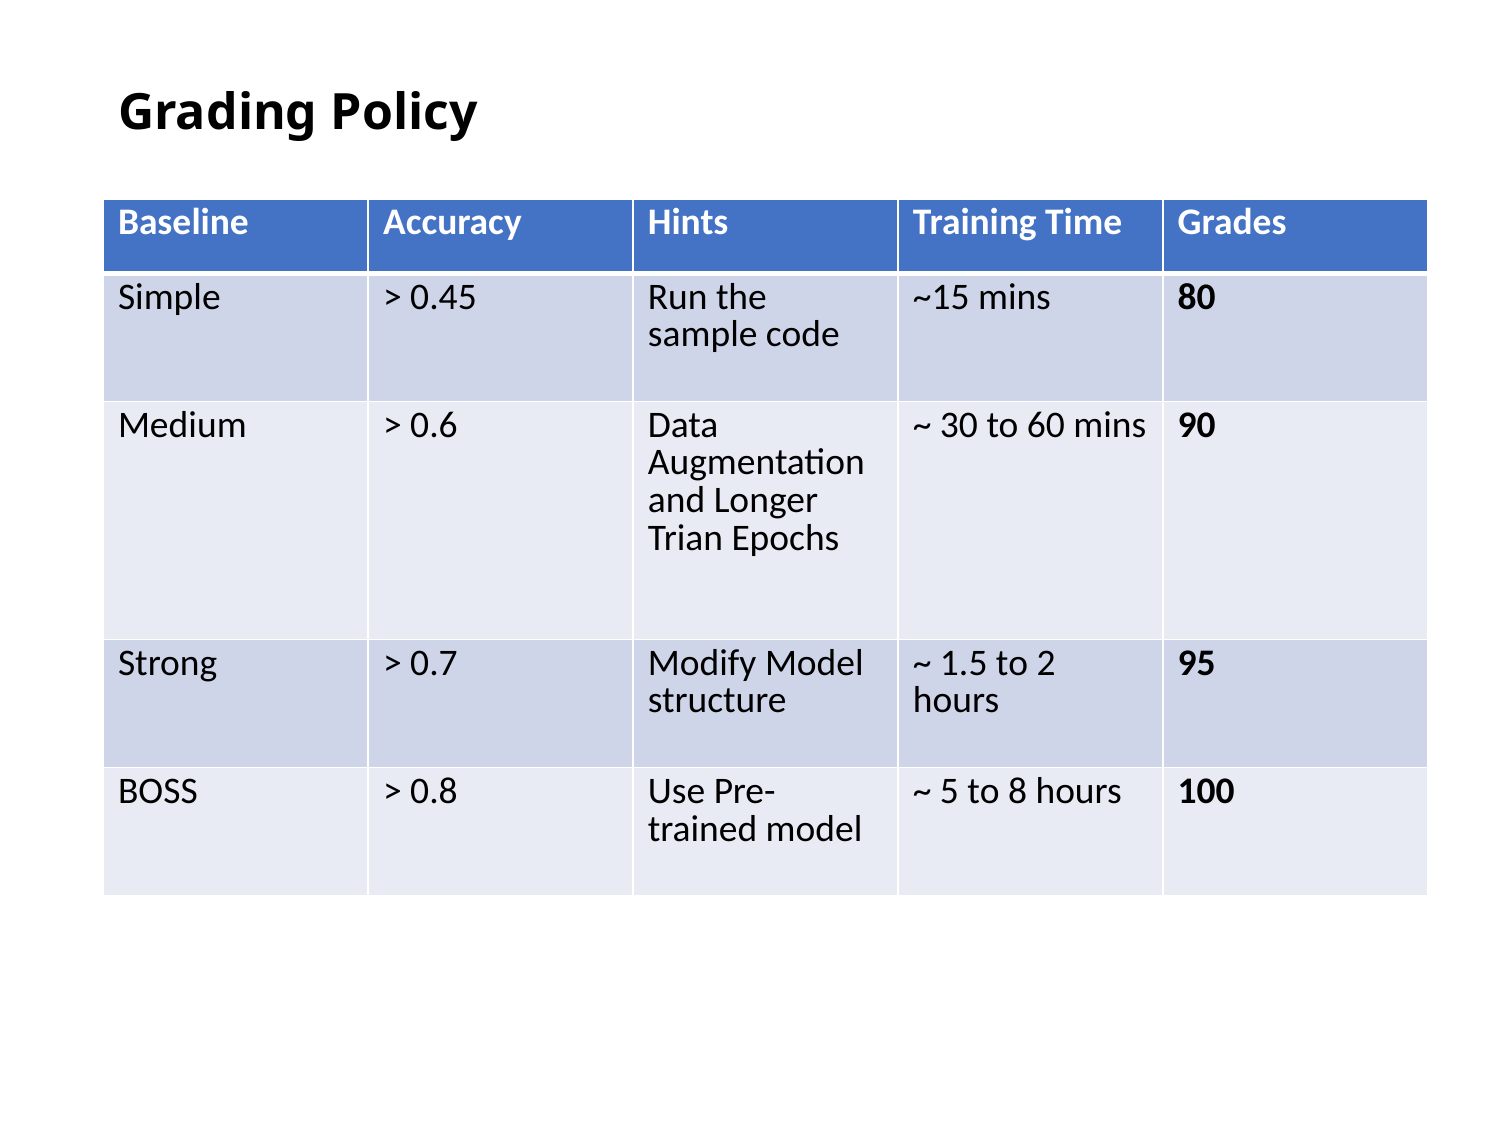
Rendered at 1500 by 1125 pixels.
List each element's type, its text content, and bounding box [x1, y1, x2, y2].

table_cell ~ 30 to 60 mins [899, 402, 1162, 639]
table_cell ~ 1.5 to 2 hours [899, 640, 1162, 767]
table_header Baseline [104, 200, 367, 271]
title Grading Policy [103, 59, 1397, 168]
table_cell 95 [1164, 640, 1427, 767]
table_cell Use Pre-trained model [634, 768, 897, 895]
table_cell ~ 5 to 8 hours [899, 768, 1162, 895]
table_cell 80 [1164, 276, 1427, 401]
table_cell > 0.8 [369, 768, 632, 895]
table_header Accuracy [369, 200, 632, 271]
table_cell Data Augmentation and Longer Trian Epochs [634, 402, 897, 639]
table_cell Modify Model structure [634, 640, 897, 767]
table_header Training Time [899, 200, 1162, 271]
table_cell > 0.45 [369, 276, 632, 401]
table_cell 100 [1164, 768, 1427, 895]
table_cell > 0.7 [369, 640, 632, 767]
table_cell Run the sample code [634, 276, 897, 401]
table_header Hints [634, 200, 897, 271]
table_cell Simple [104, 276, 367, 401]
table_cell Strong [104, 640, 367, 767]
table_cell ~15 mins [899, 276, 1162, 401]
table_cell > 0.6 [369, 402, 632, 639]
table_cell BOSS [104, 768, 367, 895]
table_cell Medium [104, 402, 367, 639]
table_cell 90 [1164, 402, 1427, 639]
table_header Grades [1164, 200, 1427, 271]
